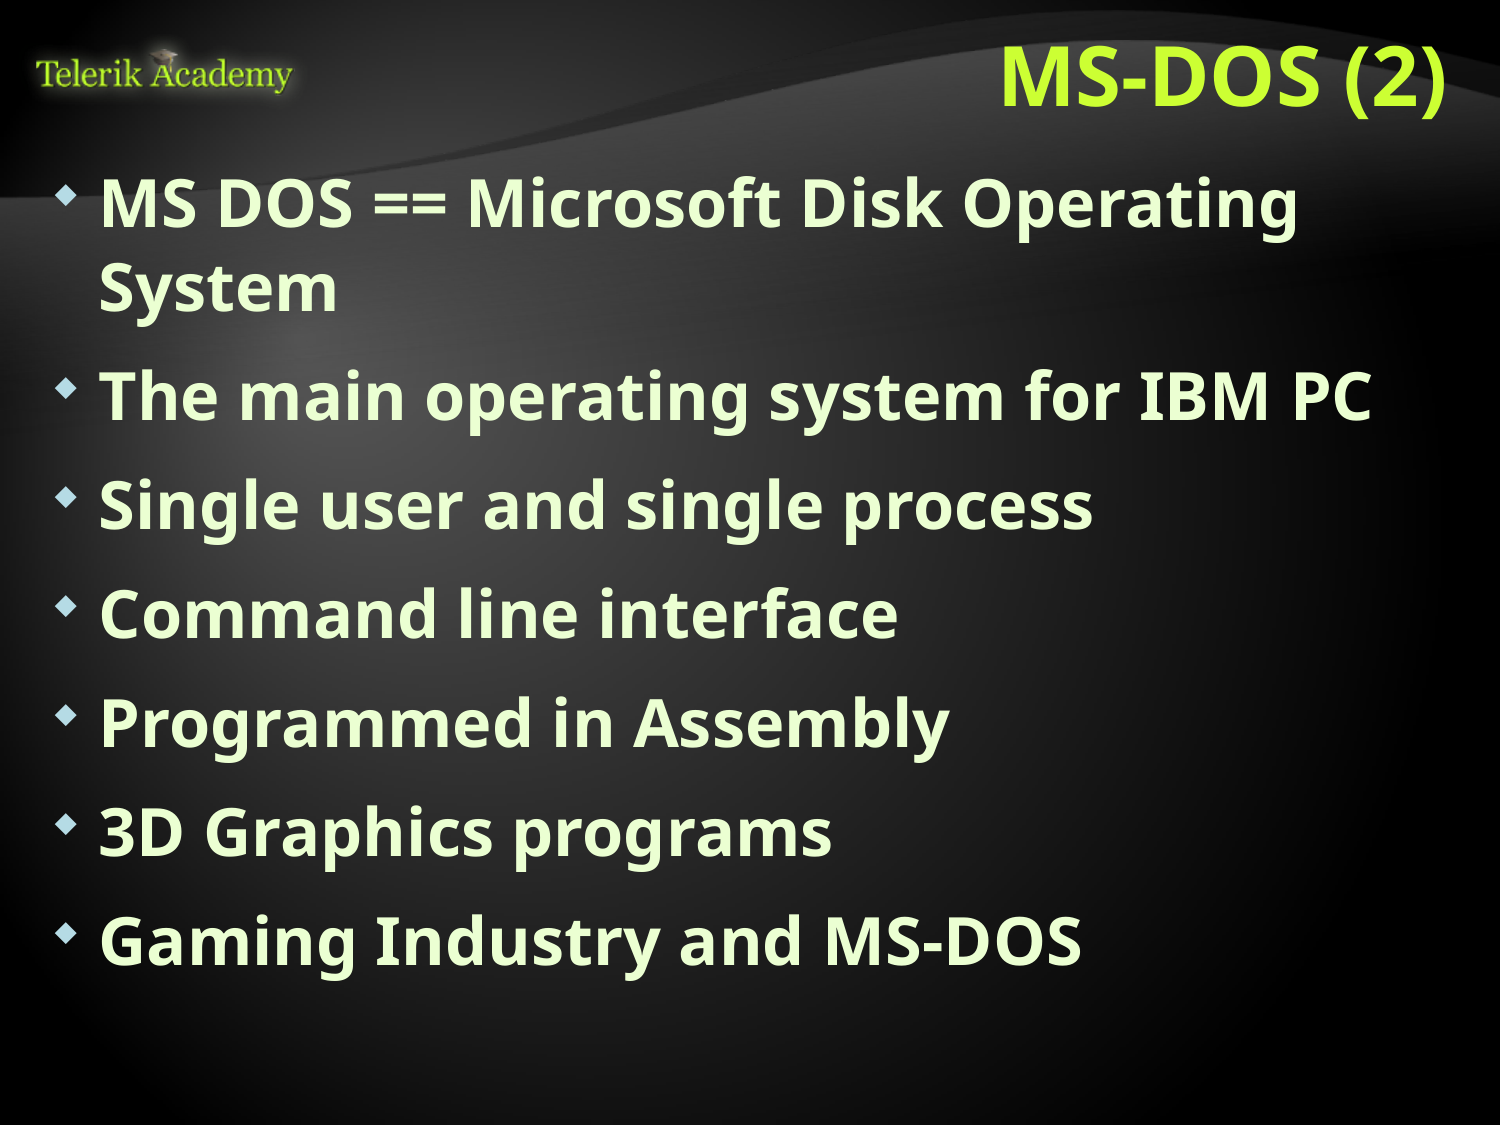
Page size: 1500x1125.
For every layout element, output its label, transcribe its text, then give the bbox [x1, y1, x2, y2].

list MS DOS == Microsoft Disk Operating System The main operating system for IBM PC Single user and single process Command line interface Programmed in Assembly 3D Graphics programs Gaming Industry and MS-DOS [37, 149, 1463, 1100]
picture [0, 0, 1500, 1125]
title MS-DOS (2) [300, 12, 1463, 149]
